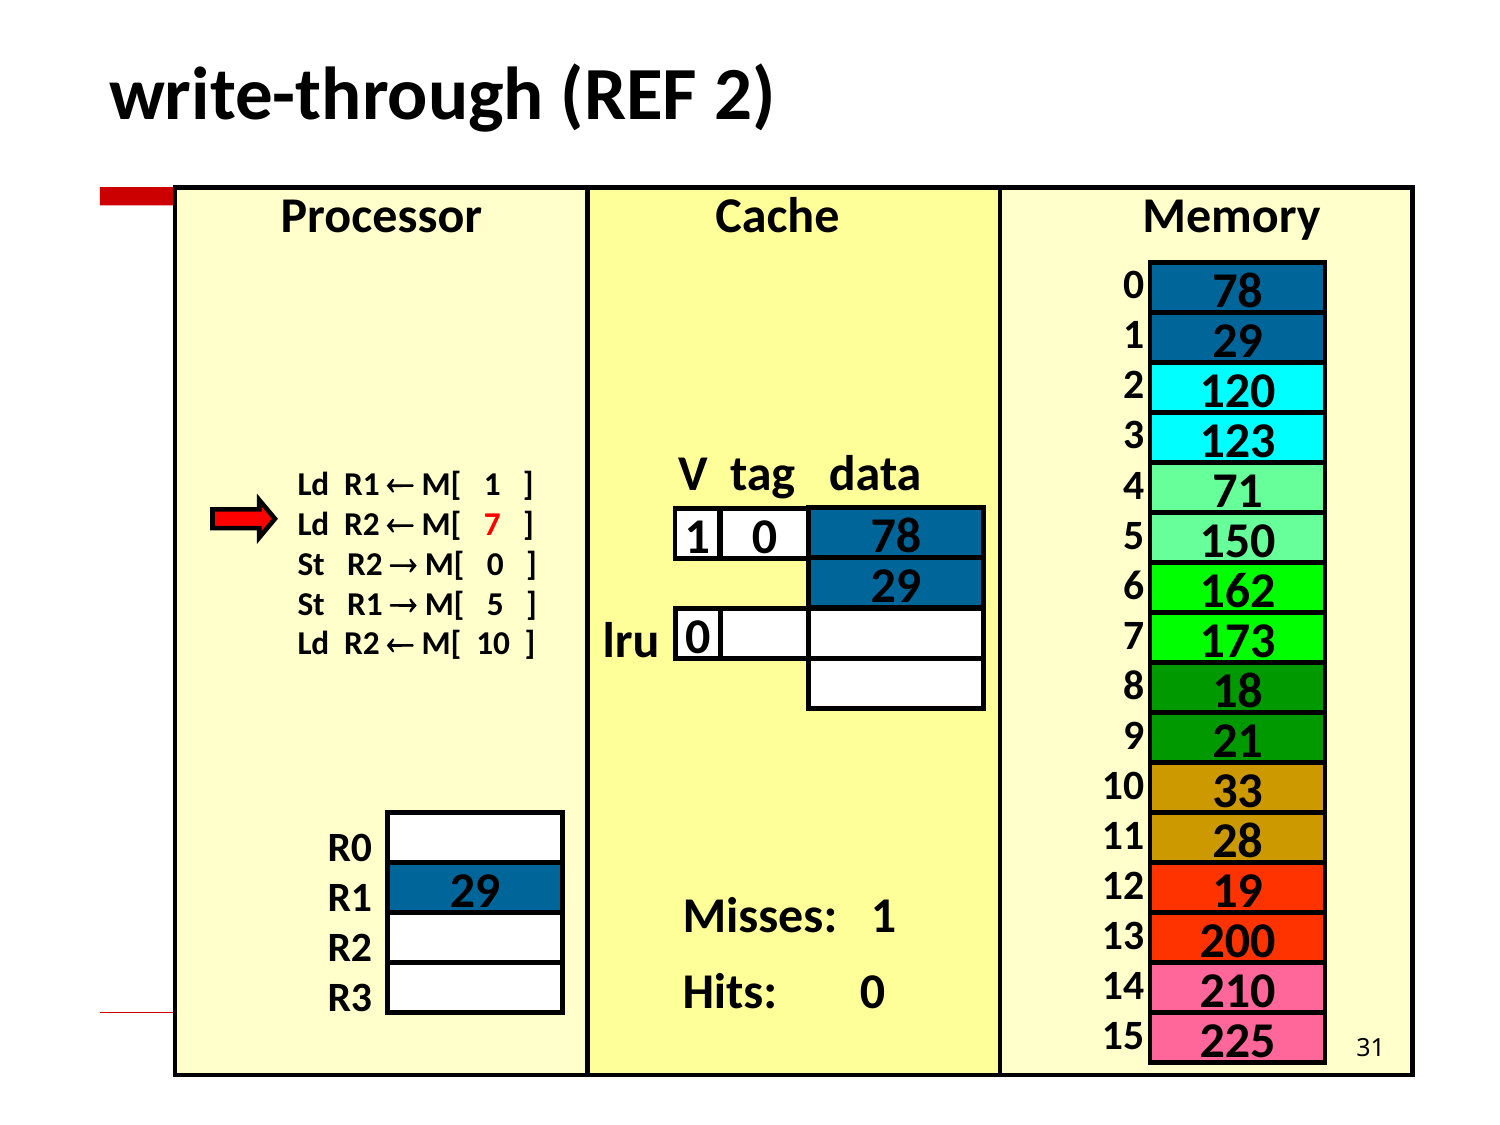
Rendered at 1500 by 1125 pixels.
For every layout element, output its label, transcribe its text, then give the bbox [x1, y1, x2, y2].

text_box 29 [1159, 313, 1325, 362]
text_box V tag data [649, 433, 950, 508]
text_box 78 [808, 507, 984, 558]
text_box Misses: 1 Hits: 0 [667, 874, 912, 1030]
text_box 33 [1159, 763, 1325, 812]
text_box 0 [675, 608, 721, 659]
text_box 0 [720, 508, 808, 559]
text_box 200 [1149, 912, 1325, 963]
text_box [1159, 187, 1413, 1075]
text_box R0 R1 R2 R3 [312, 812, 388, 1028]
text_box 162 [1159, 562, 1325, 612]
text_box 210 [1159, 963, 1325, 1012]
text_box 21 [1149, 712, 1325, 763]
text_box 29 [808, 558, 984, 608]
text_box [388, 913, 563, 962]
text_box [388, 962, 563, 1013]
text_box 225 [1149, 1012, 1325, 1024]
text_box [174, 187, 588, 1075]
text_box [212, 500, 275, 538]
text_box 29 [387, 862, 563, 913]
text_box 123 [1159, 413, 1325, 462]
text_box 120 [1149, 362, 1325, 413]
title write-through (REF 2) [93, 49, 1407, 142]
text_box 1 [674, 508, 720, 559]
text_box 173 [1149, 612, 1325, 663]
text_box [808, 608, 984, 658]
text_box 18 [1159, 663, 1325, 712]
text_box [588, 187, 999, 1075]
slide_number 31 [1149, 1024, 1401, 1103]
text_box 28 [1149, 812, 1325, 863]
text_box 150 [1159, 513, 1325, 562]
text_box lru [588, 599, 675, 675]
text_box [388, 812, 563, 862]
text_box Processor [265, 174, 498, 250]
text_box Cache [700, 174, 855, 250]
text_box 78 [1149, 262, 1325, 313]
text_box [721, 608, 808, 659]
text_box [999, 187, 1149, 1075]
text_box Ld R1  M[ 1 ] Ld R2  M[ 7 ] St R2  M[ 0 ] St R1  M[ 5 ] Ld R2  M[ 10 ] [282, 454, 552, 669]
text_box 71 [1149, 462, 1325, 513]
text_box Memory [1127, 174, 1336, 250]
text_box 0 1 2 3 4 5 6 7 8 9 10 11 12 13 14 15 [1086, 249, 1159, 1065]
text_box 19 [1159, 863, 1325, 912]
text_box [808, 658, 984, 709]
